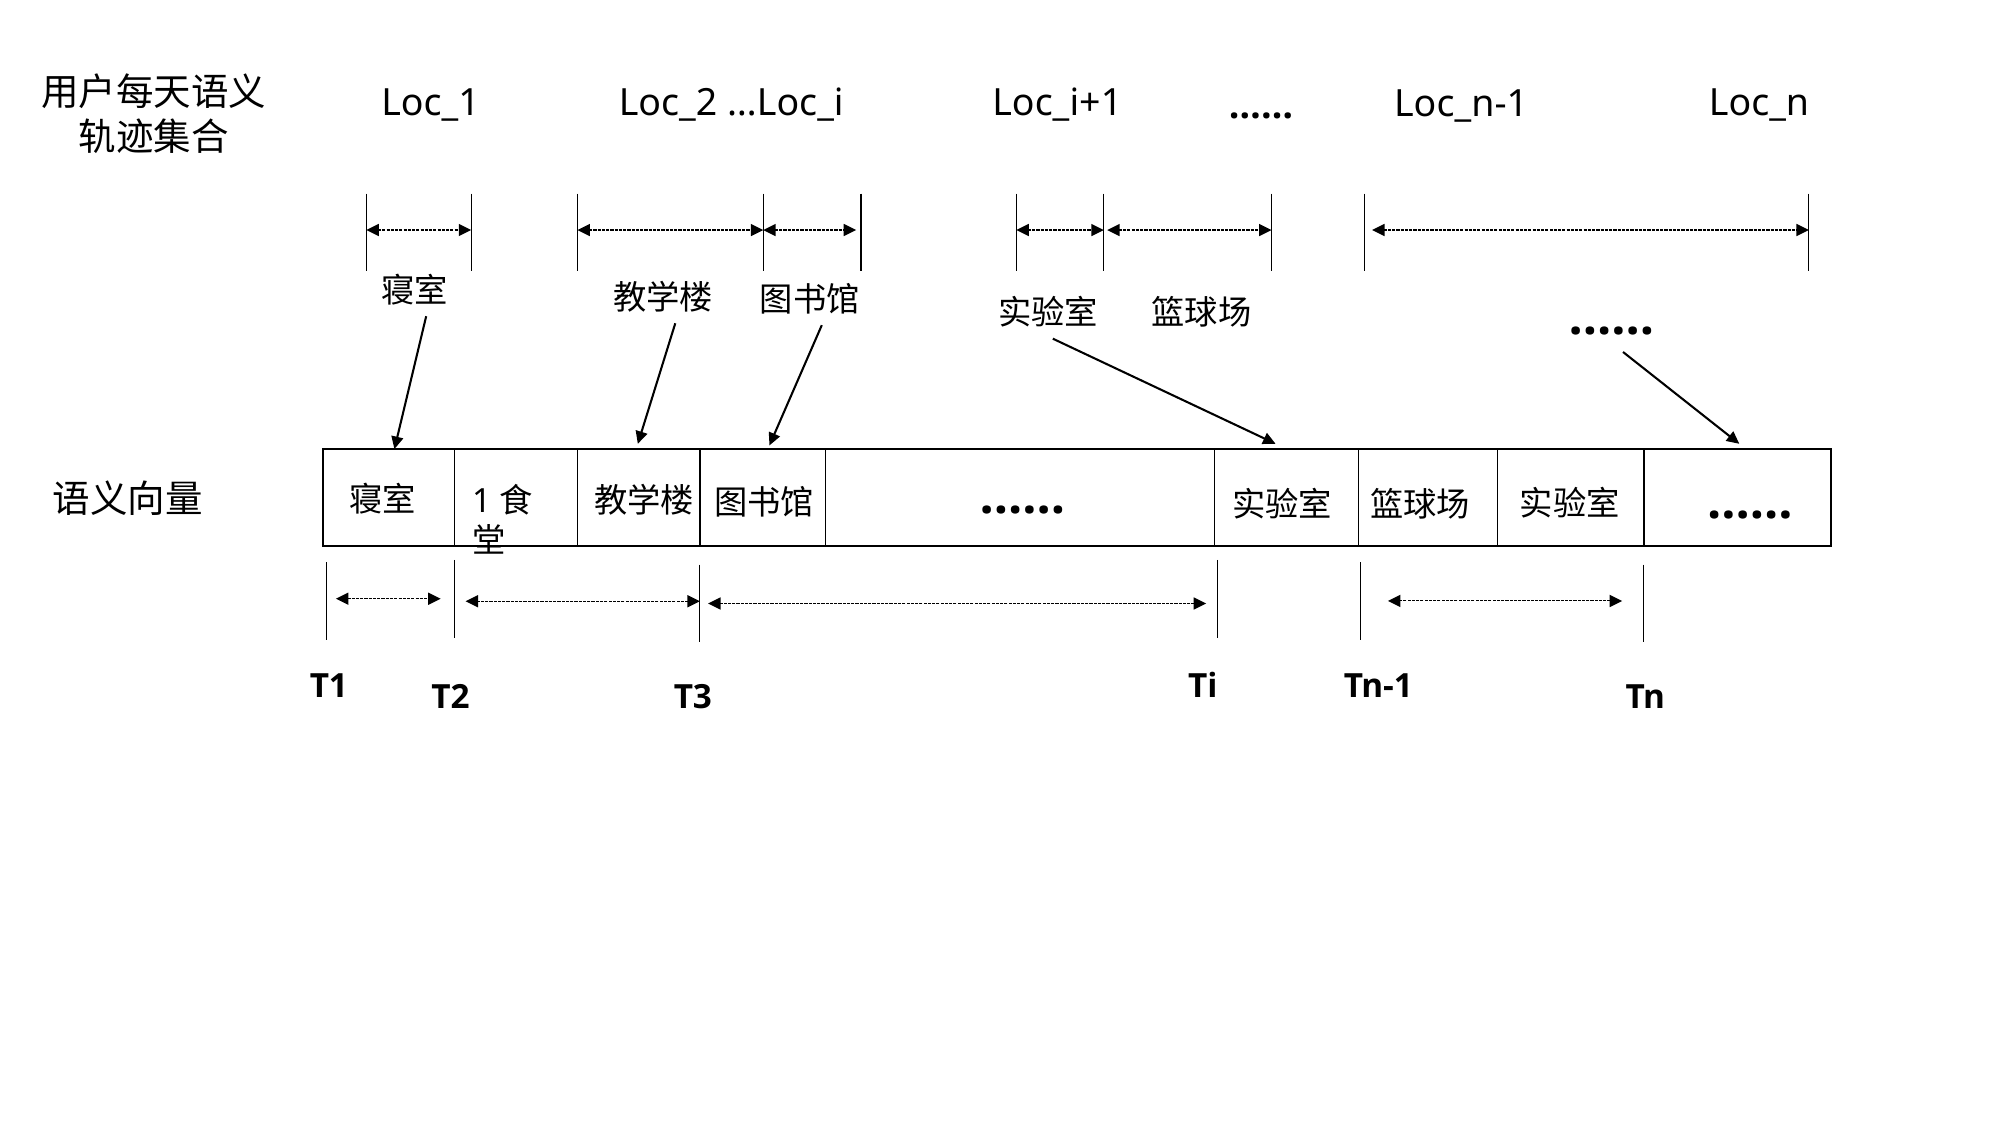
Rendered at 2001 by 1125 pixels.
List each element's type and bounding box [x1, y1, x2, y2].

text_box [22, 60, 1869, 724]
